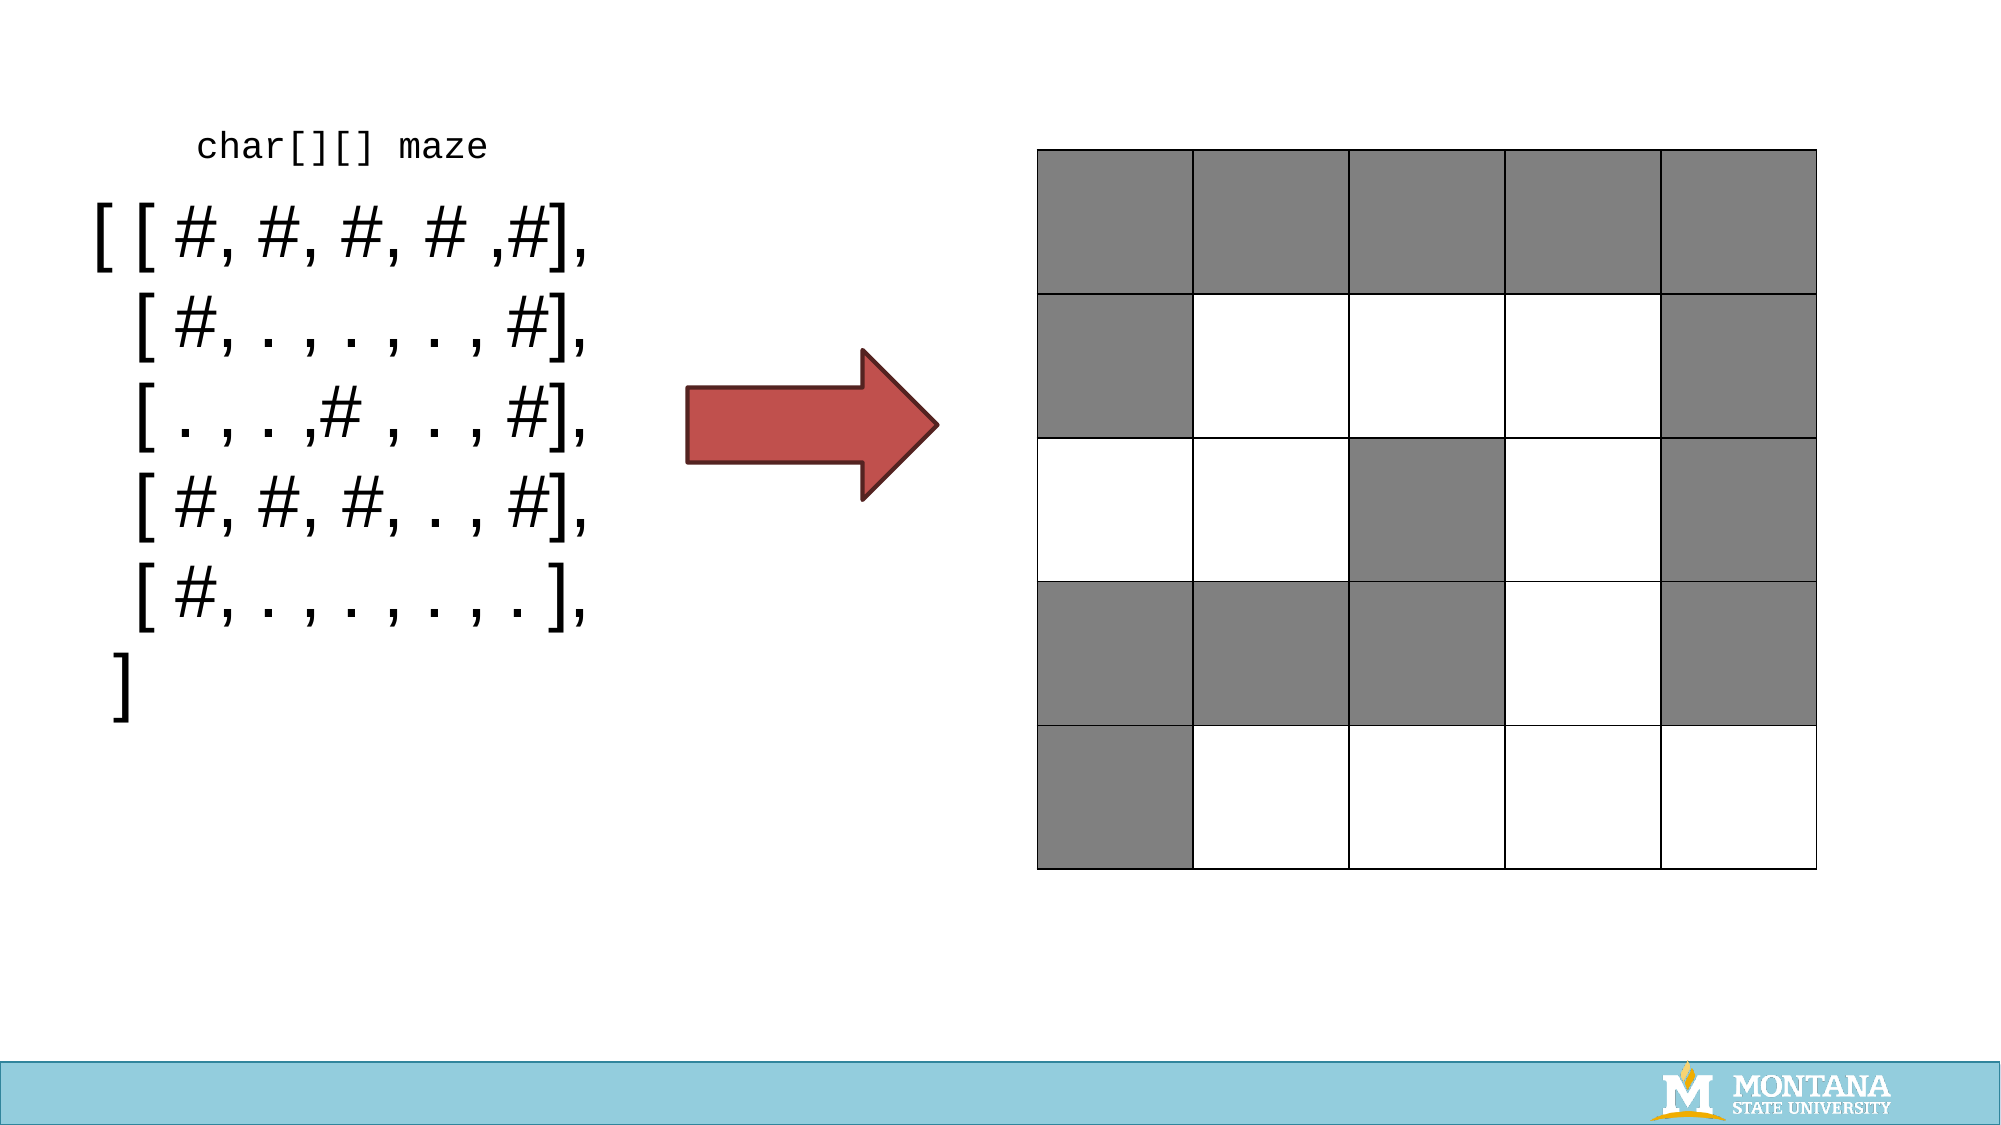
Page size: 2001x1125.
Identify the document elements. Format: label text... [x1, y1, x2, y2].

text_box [1892, 1060, 2000, 1125]
table_cell [1662, 439, 1816, 581]
table_cell [1194, 439, 1348, 581]
table_header [1038, 151, 1192, 293]
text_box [0, 1060, 1647, 1125]
table_cell [1350, 295, 1504, 437]
table_cell [1506, 295, 1660, 437]
table_cell [1038, 582, 1192, 725]
table_header [1506, 151, 1660, 293]
table_cell [1662, 582, 1816, 725]
text_box [ [ #, #, #, # ,#], [ #, . , . , . , #], [ . , . ,# , . , #], [ #, #, #, . , #], [ #, . , . , . , . ], ] [78, 174, 607, 730]
table_cell [1350, 439, 1504, 581]
table_cell [1038, 439, 1192, 581]
table_cell [1194, 582, 1348, 725]
text_box char[][] maze [181, 113, 504, 173]
table_cell [1194, 726, 1348, 868]
table_cell [1662, 726, 1816, 868]
text_box [685, 348, 940, 502]
table_header [1662, 151, 1816, 293]
table_cell [1038, 726, 1192, 868]
table_header [1350, 151, 1504, 293]
table_cell [1194, 295, 1348, 437]
table_cell [1350, 582, 1504, 725]
table_cell [1038, 295, 1192, 437]
table_cell [1506, 726, 1660, 868]
table_cell [1350, 726, 1504, 868]
picture [1649, 1060, 1892, 1122]
table_cell [1506, 439, 1660, 581]
table_header [1194, 151, 1348, 293]
table_cell [1506, 582, 1660, 725]
table_cell [1662, 295, 1816, 437]
